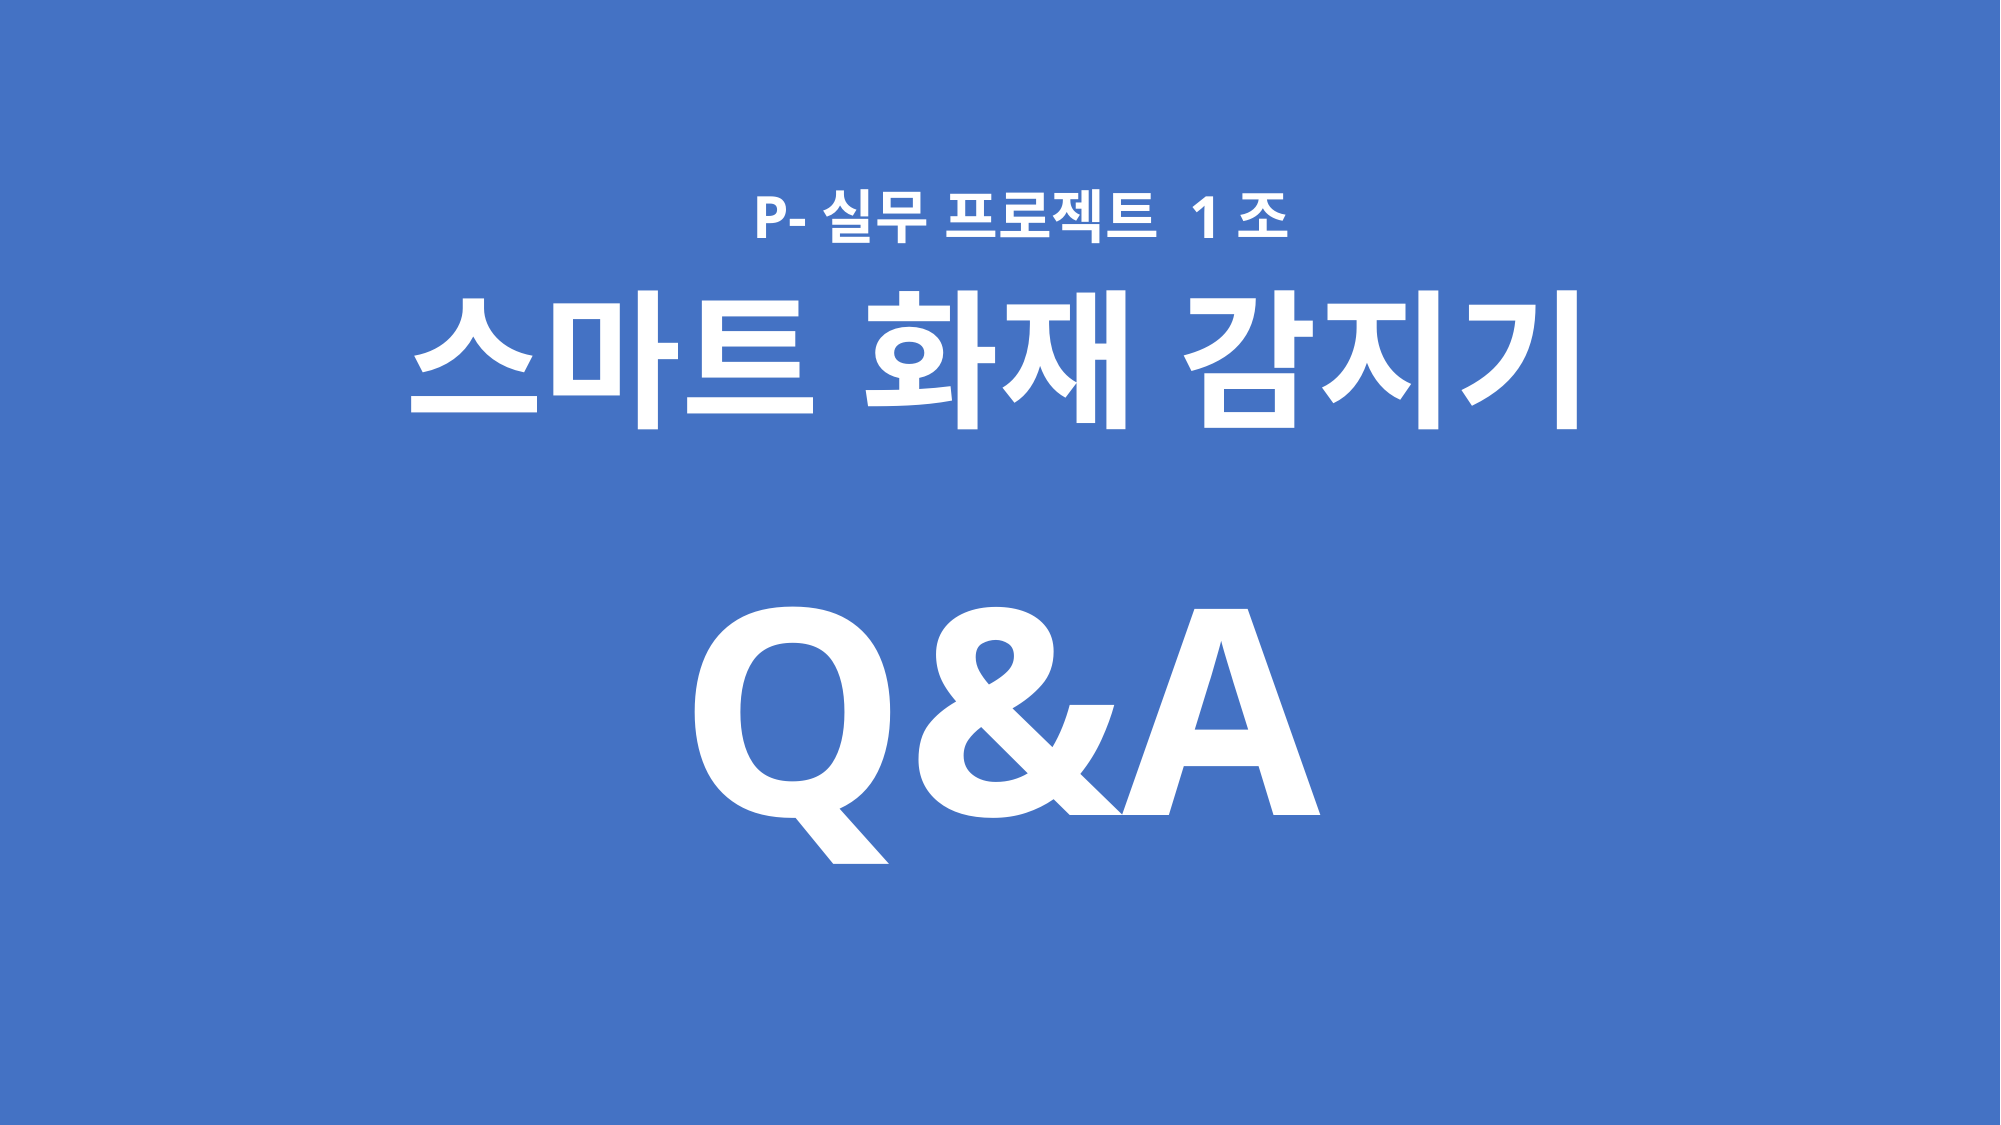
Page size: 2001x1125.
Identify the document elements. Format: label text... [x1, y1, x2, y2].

text_box Q&A [663, 520, 1337, 881]
text_box P-실무 프로젝트 1조 [737, 173, 1305, 258]
text_box 스마트 화재 감지기 [391, 259, 1609, 454]
